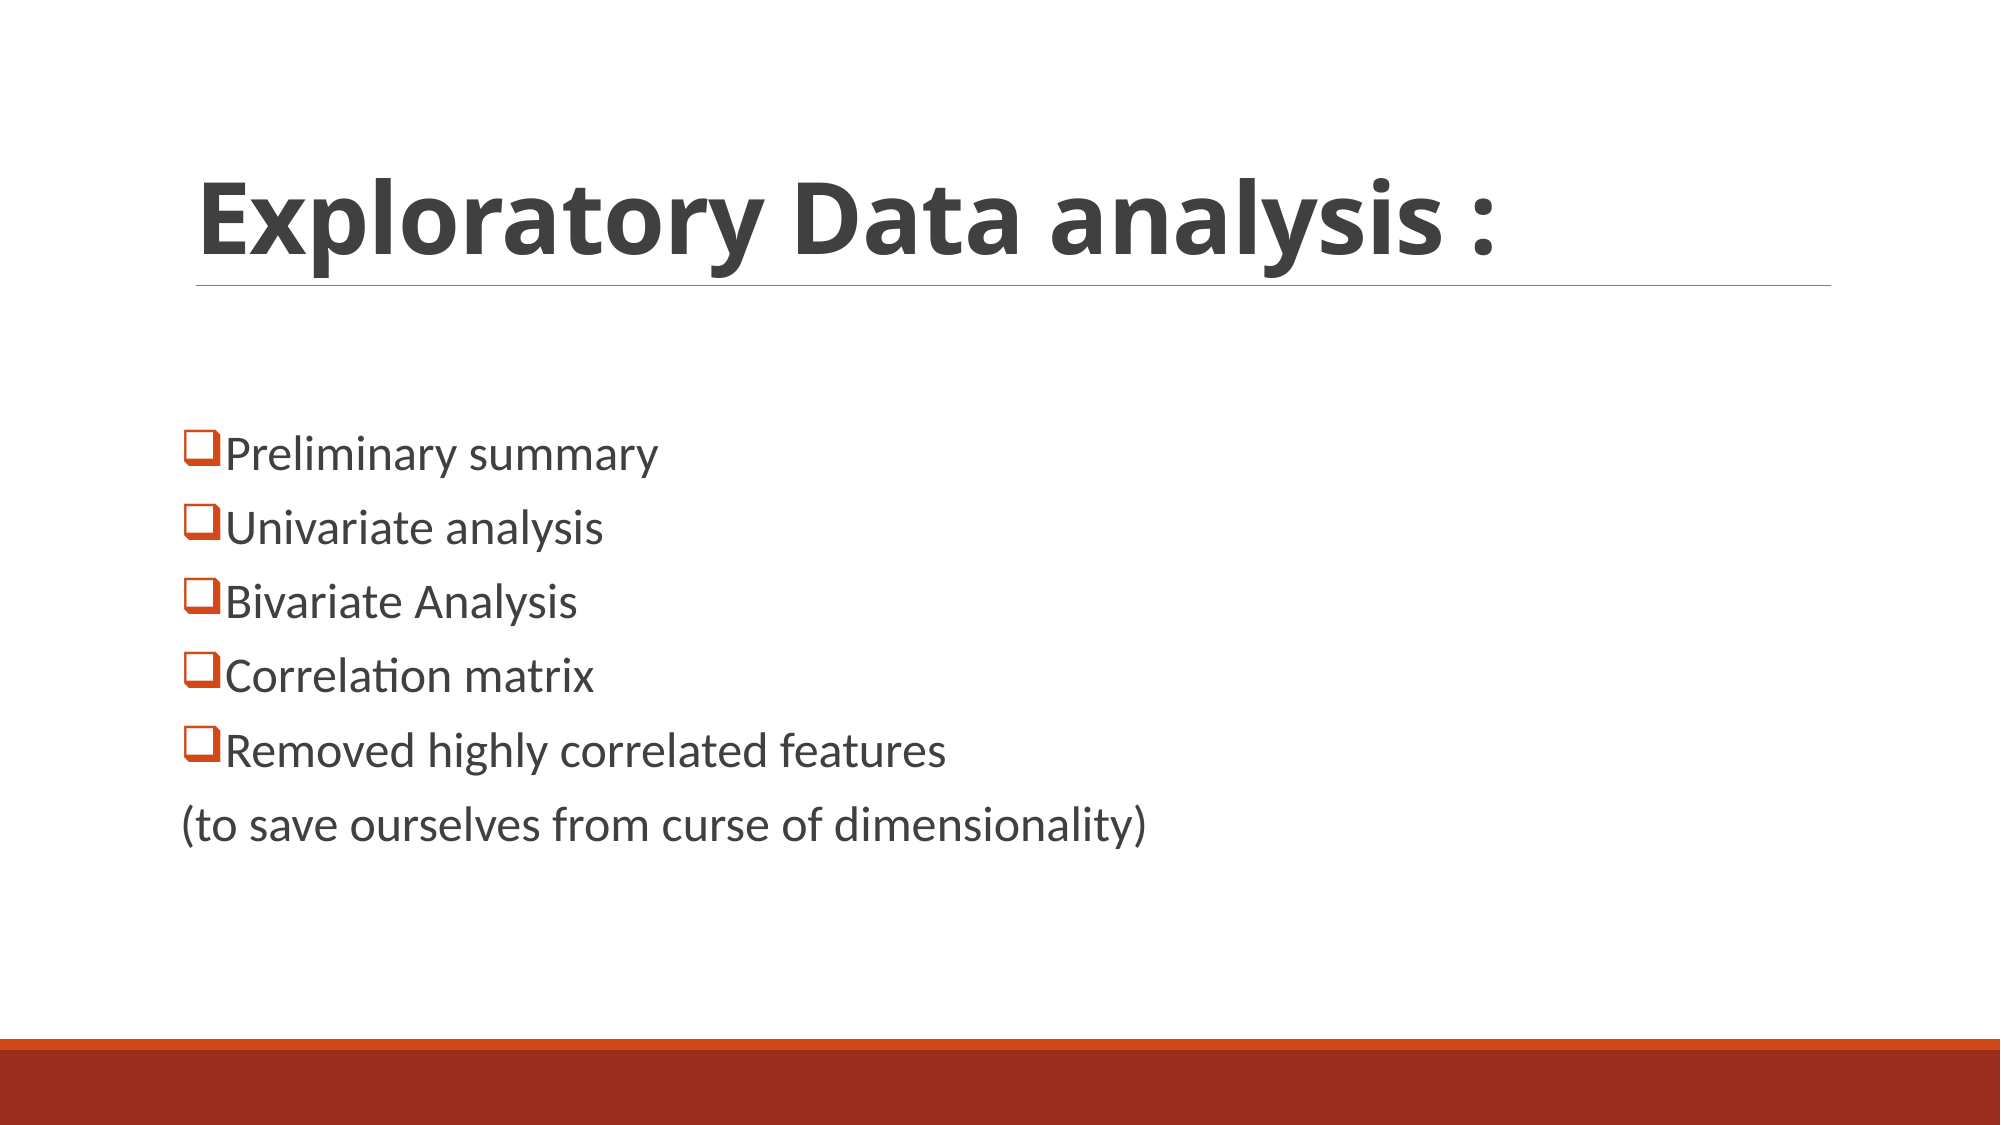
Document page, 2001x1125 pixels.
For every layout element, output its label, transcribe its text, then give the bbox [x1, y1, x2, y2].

list Preliminary summary Univariate analysis Bivariate Analysis Correlation matrix Removed highly correlated features (to save ourselves from curse of dimensionality) [180, 426, 1239, 862]
title Exploratory Data analysis : [180, 47, 1830, 285]
